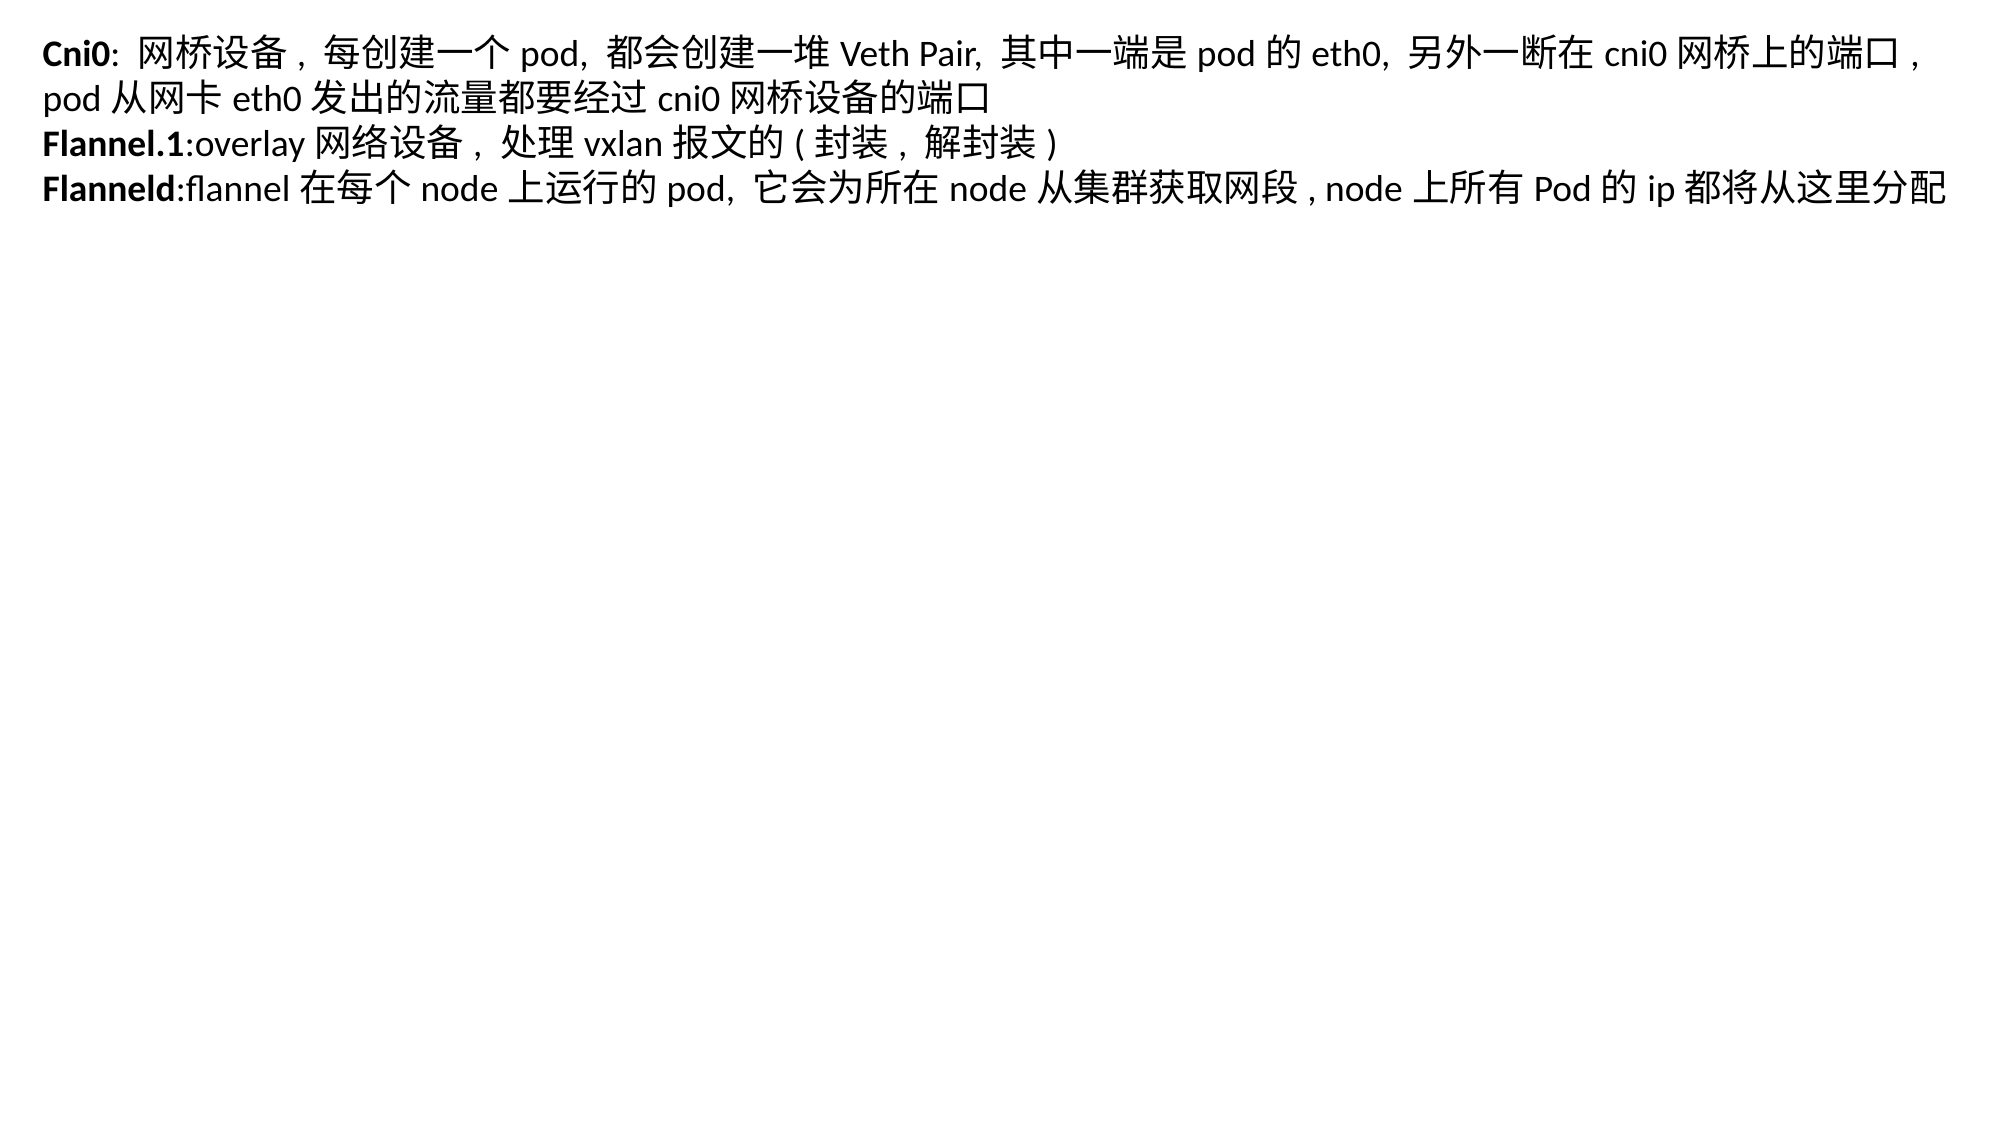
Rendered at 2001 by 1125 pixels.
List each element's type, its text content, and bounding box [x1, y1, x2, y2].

text_box Cni0: 网桥设备, 每创建一个pod, 都会创建一堆Veth Pair, 其中一端是pod的eth0, 另外一断在cni0网桥上的端口, pod从网卡eth0发出的流量都要经过cni0网桥设备的端口 Flannel.1:overlay网络设备, 处理vxlan报文的(封装, 解封装) Flanneld:flannel在每个node上运行的pod, 它会为所在node从集群获取网段, node上所有Pod的ip都将从这里分配 [27, 22, 1968, 217]
